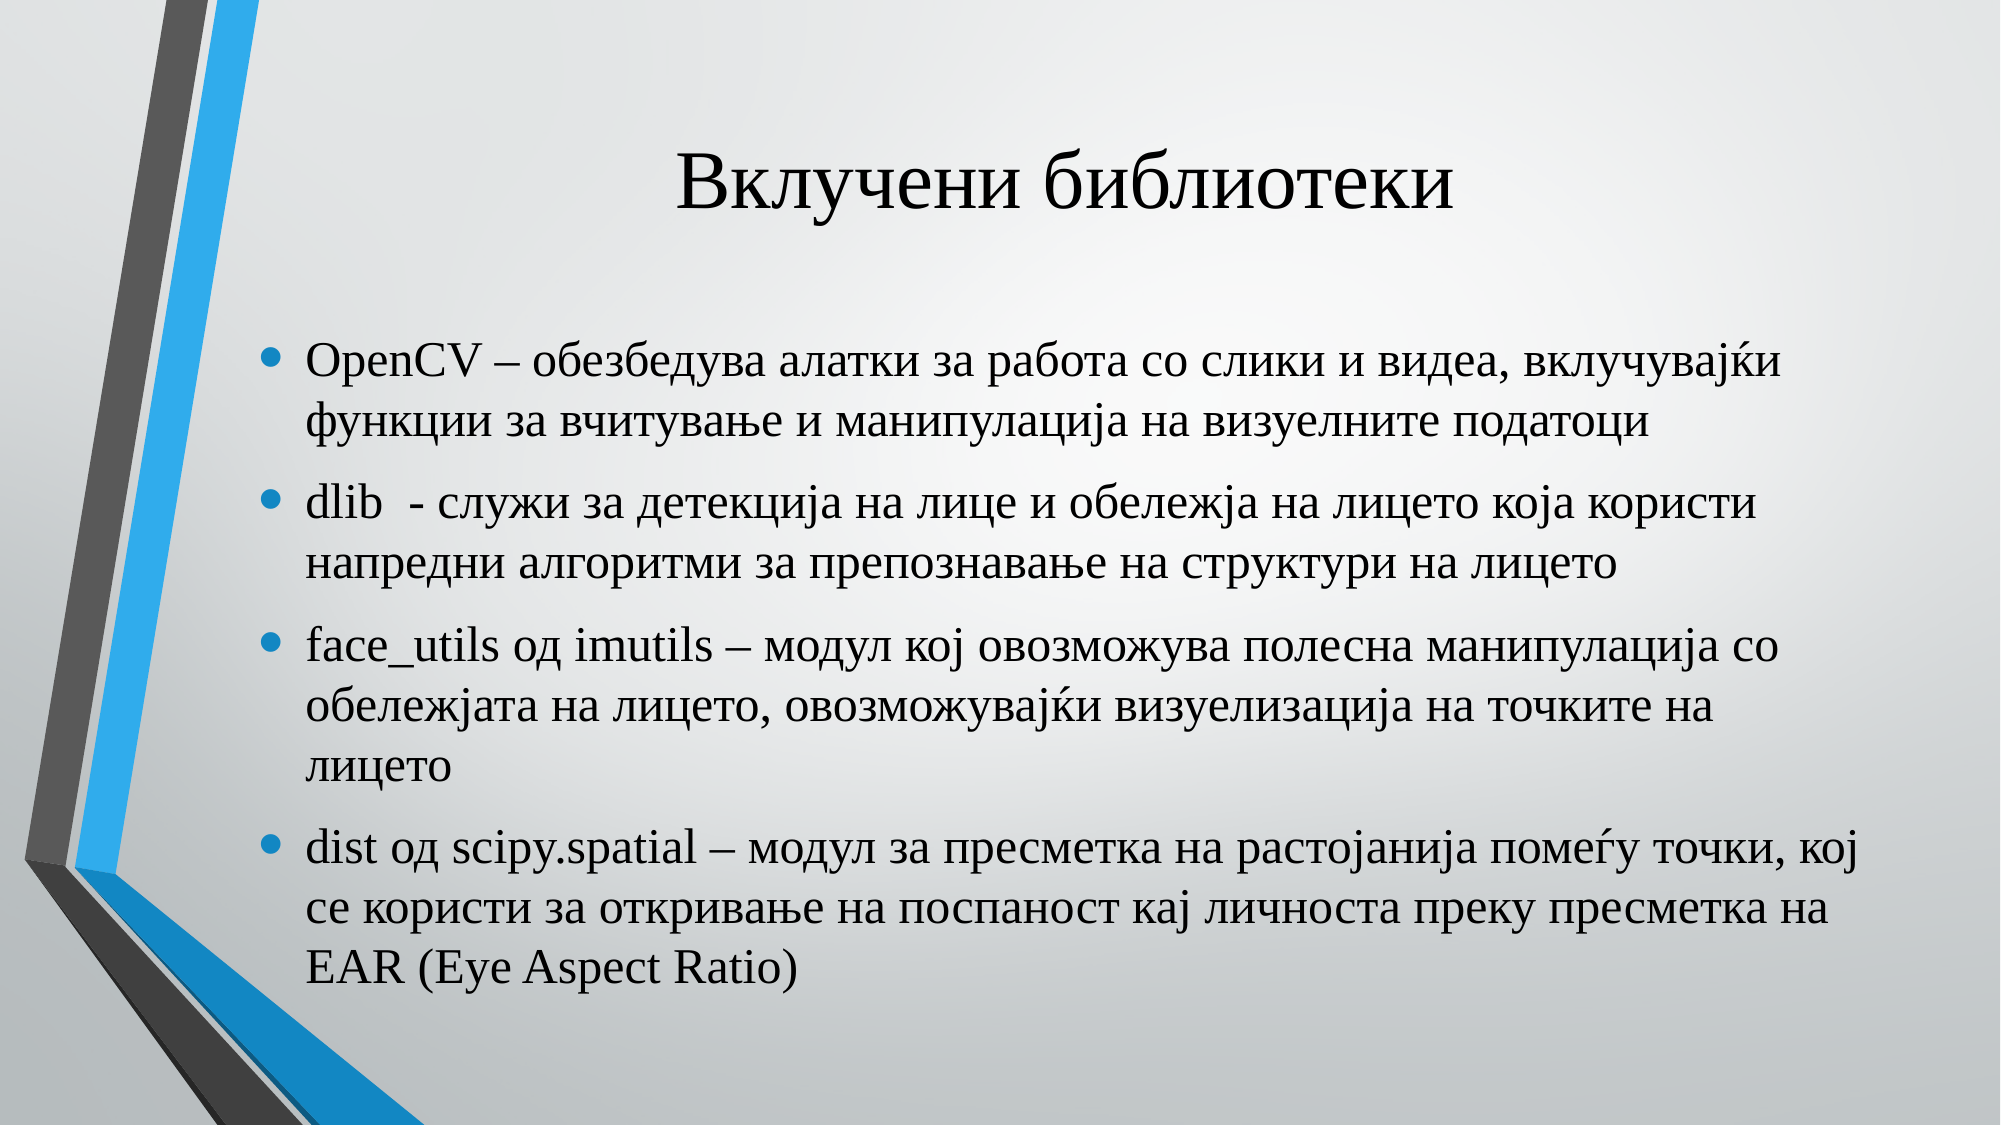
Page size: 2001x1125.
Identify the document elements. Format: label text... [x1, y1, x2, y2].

title Вклучени библиотеки [243, 31, 1887, 318]
list OpenCV – обезбедува алатки за работа со слики и видеа, вклучувајќи функции за вчитување и манипулација на визуелните податоци dlib - служи за детекција на лице и обележја на лицето која користи напредни алгоритми за препознавање на структури на лицето face_utils од imutils – модул кој овозможува полесна манипулација со обележјата на лицето, овозможувајќи визуелизација на точките на лицето dist од scipy.spatial – модул за пресметка на растојанија помеѓу точки, кој се користи за откривање на поспаност кај личноста преку пресметка на EAR (Eye Aspect Ratio) [243, 318, 1887, 1043]
